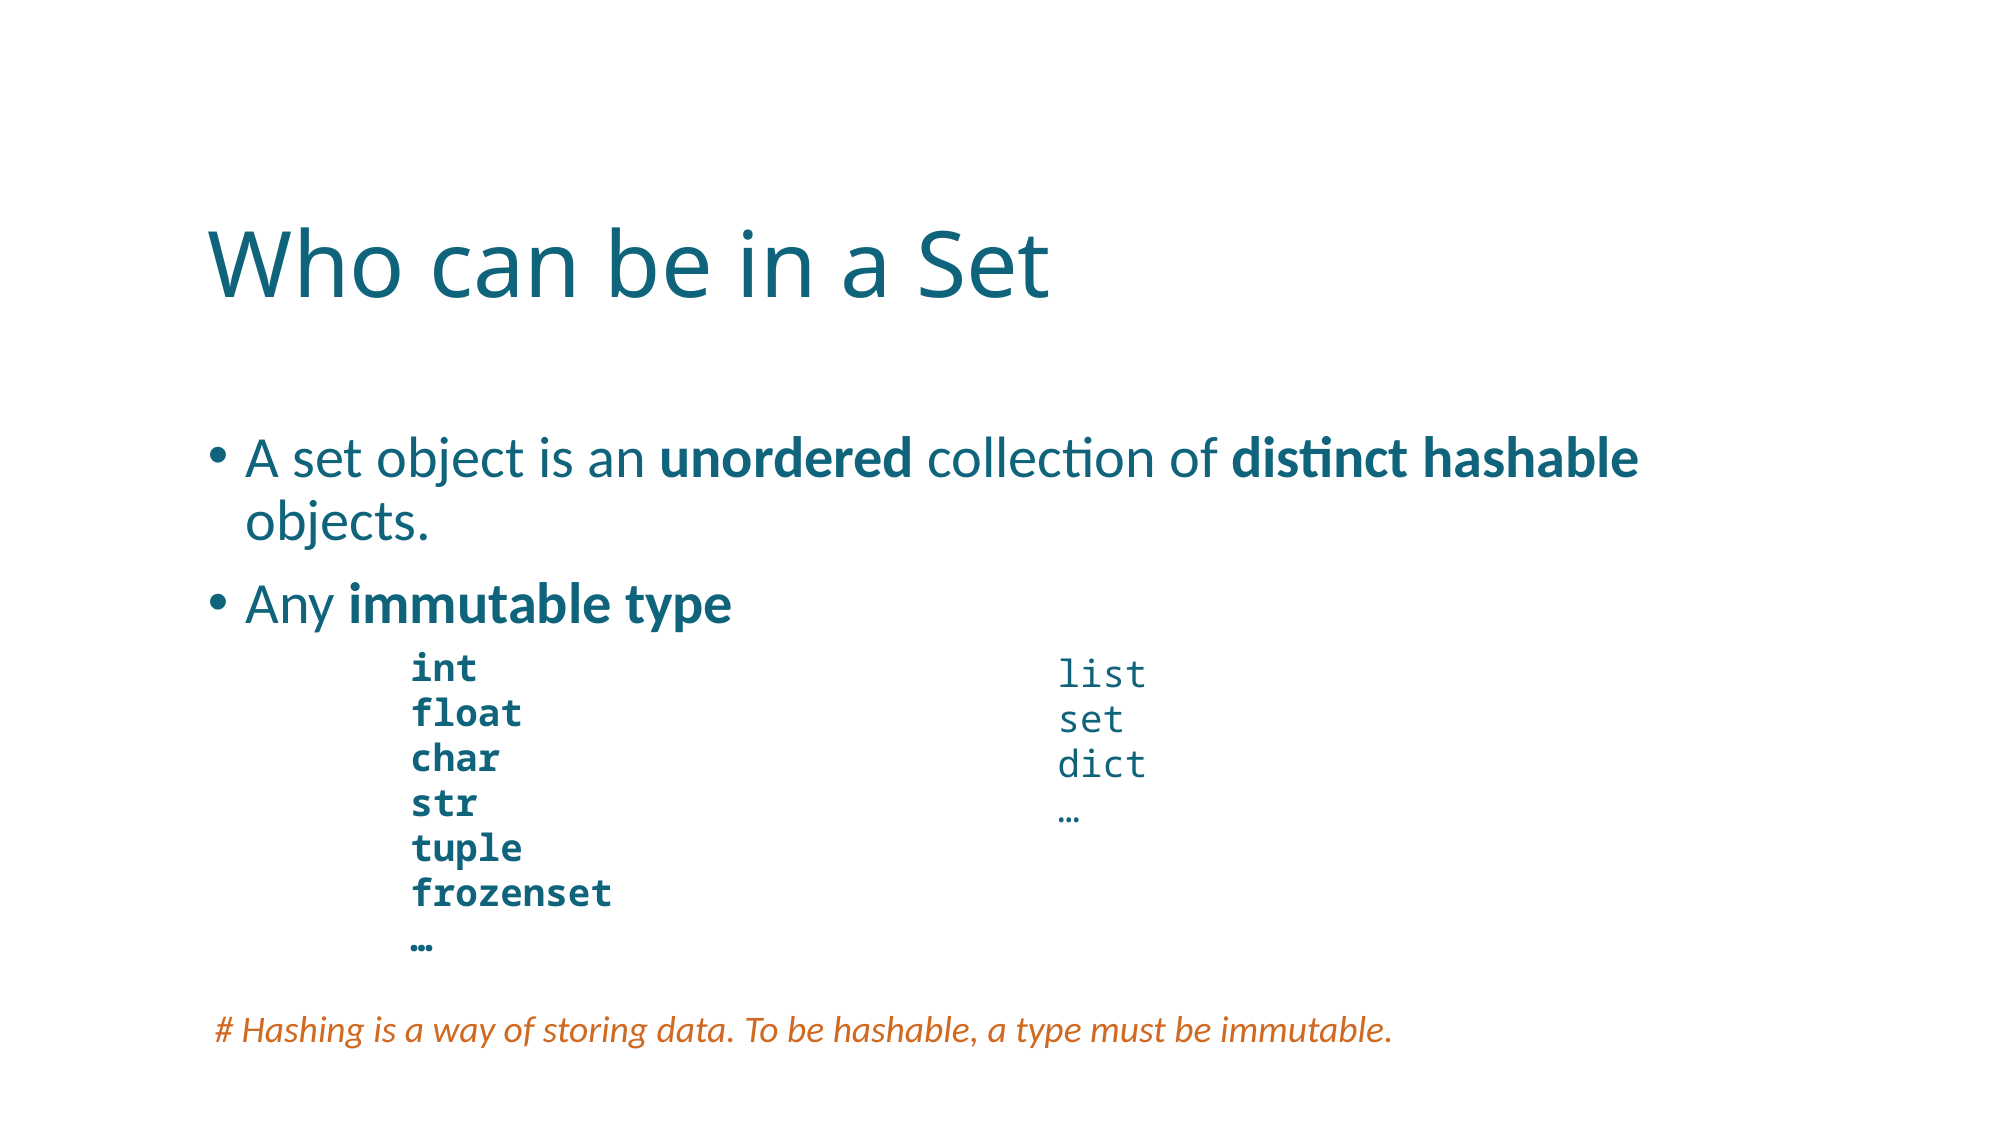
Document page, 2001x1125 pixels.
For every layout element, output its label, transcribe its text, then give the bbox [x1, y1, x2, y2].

text_box list set dict … [1042, 642, 1382, 837]
title Who can be in a Set [192, 142, 1800, 394]
list A set object is an unordered collection of distinct hashable objects. Any immutable type [192, 419, 1778, 878]
text_box int float char str tuple frozenset … [395, 636, 735, 966]
text_box # Hashing is a way of storing data. To be hashable, a type must be immutable. [199, 997, 1410, 1058]
